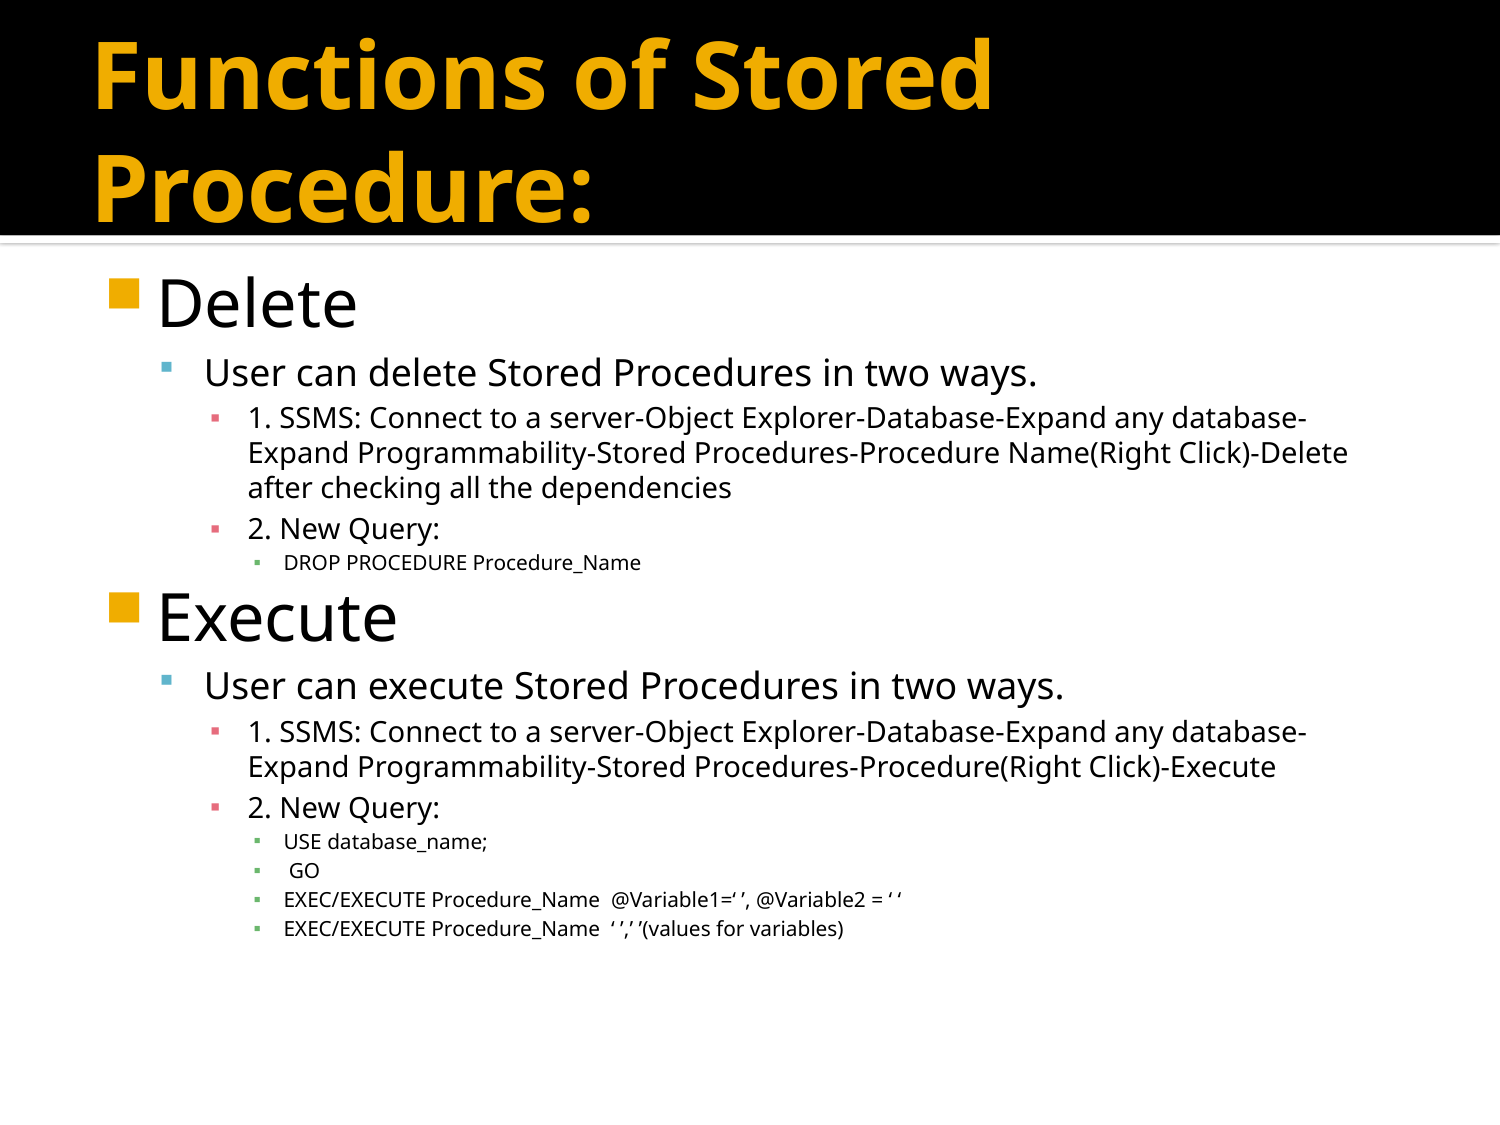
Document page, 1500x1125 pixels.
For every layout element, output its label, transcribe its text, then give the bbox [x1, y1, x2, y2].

list Delete User can delete Stored Procedures in two ways. 1. SSMS: Connect to a server-Object Explorer-Database-Expand any database-Expand Programmability-Stored Procedures-Procedure Name(Right Click)-Delete after checking all the dependencies 2. New Query: DROP PROCEDURE Procedure_Name Execute User can execute Stored Procedures in two ways. 1. SSMS: Connect to a server-Object Explorer-Database-Expand any database-Expand Programmability-Stored Procedures-Procedure(Right Click)-Execute 2. New Query: USE database_name; GO EXEC/EXECUTE Procedure_Name @Variable1=‘ ’, @Variable2 = ‘ ‘ EXEC/EXECUTE Procedure_Name ‘ ’,’ ’(values for variables) [75, 246, 1425, 1050]
title Functions of Stored Procedure: [75, 25, 1425, 231]
